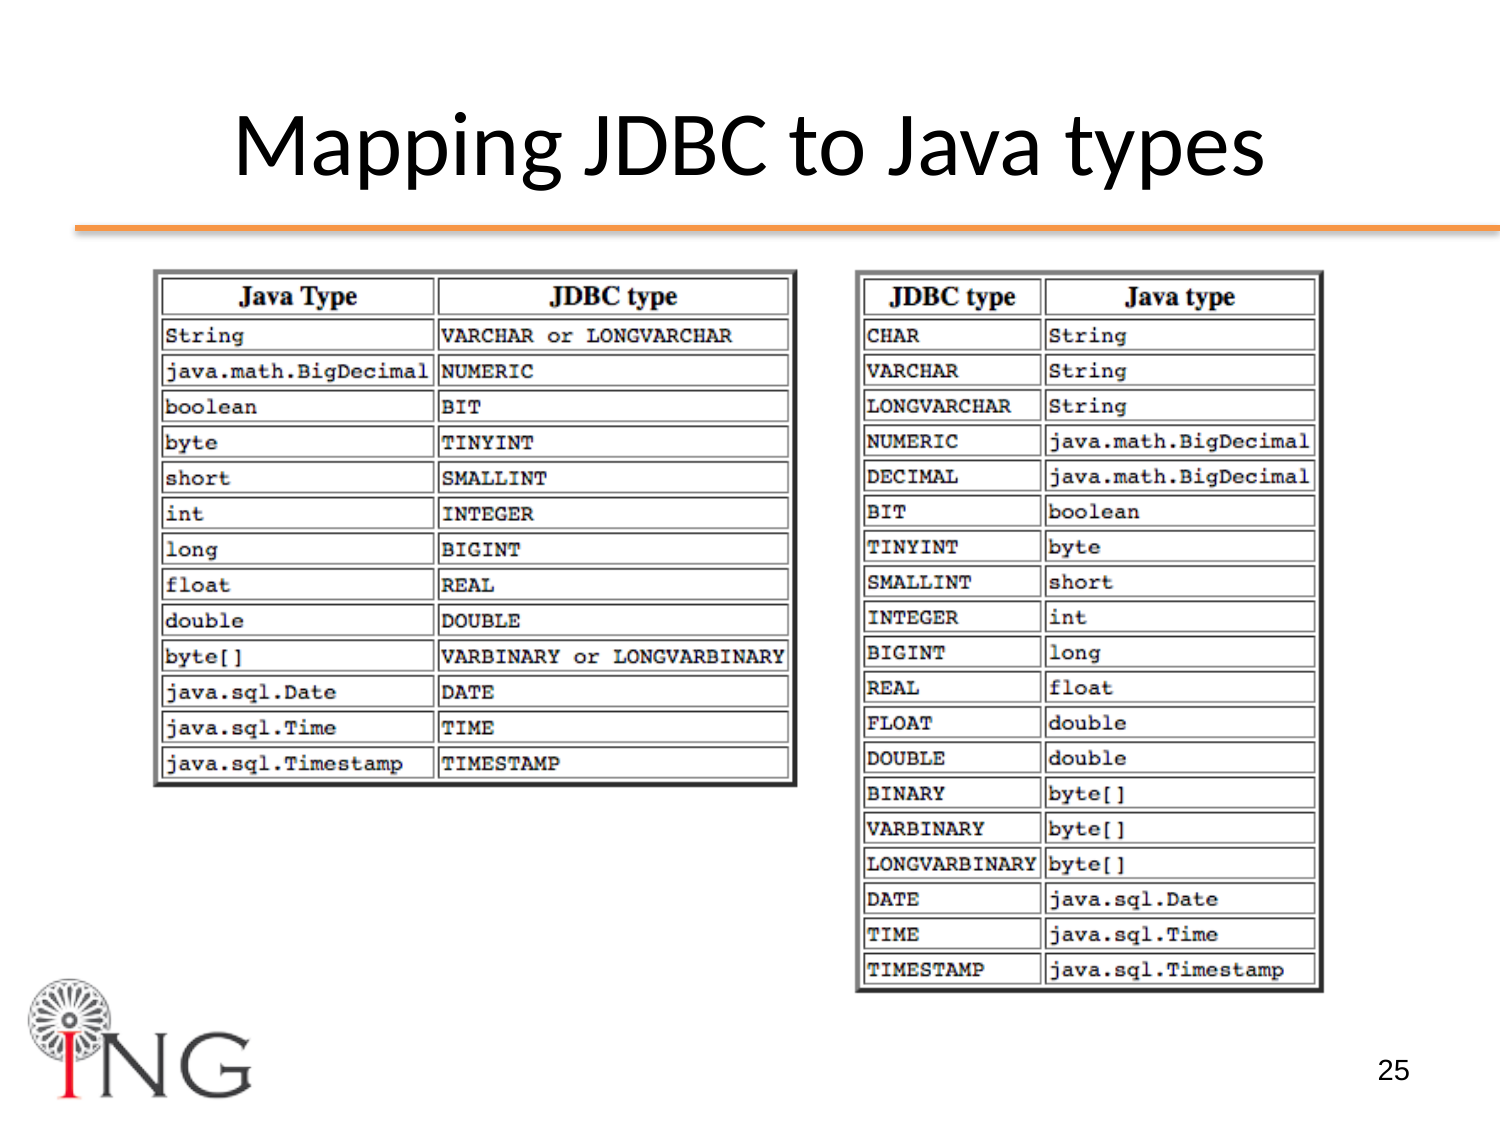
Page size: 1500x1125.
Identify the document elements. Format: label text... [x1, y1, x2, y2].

slide_number 25 [629, 1043, 1425, 1104]
picture [3, 956, 281, 1125]
title Mapping JDBC to Java types [75, 45, 1425, 233]
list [762, 262, 1426, 1006]
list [149, 157, 813, 901]
